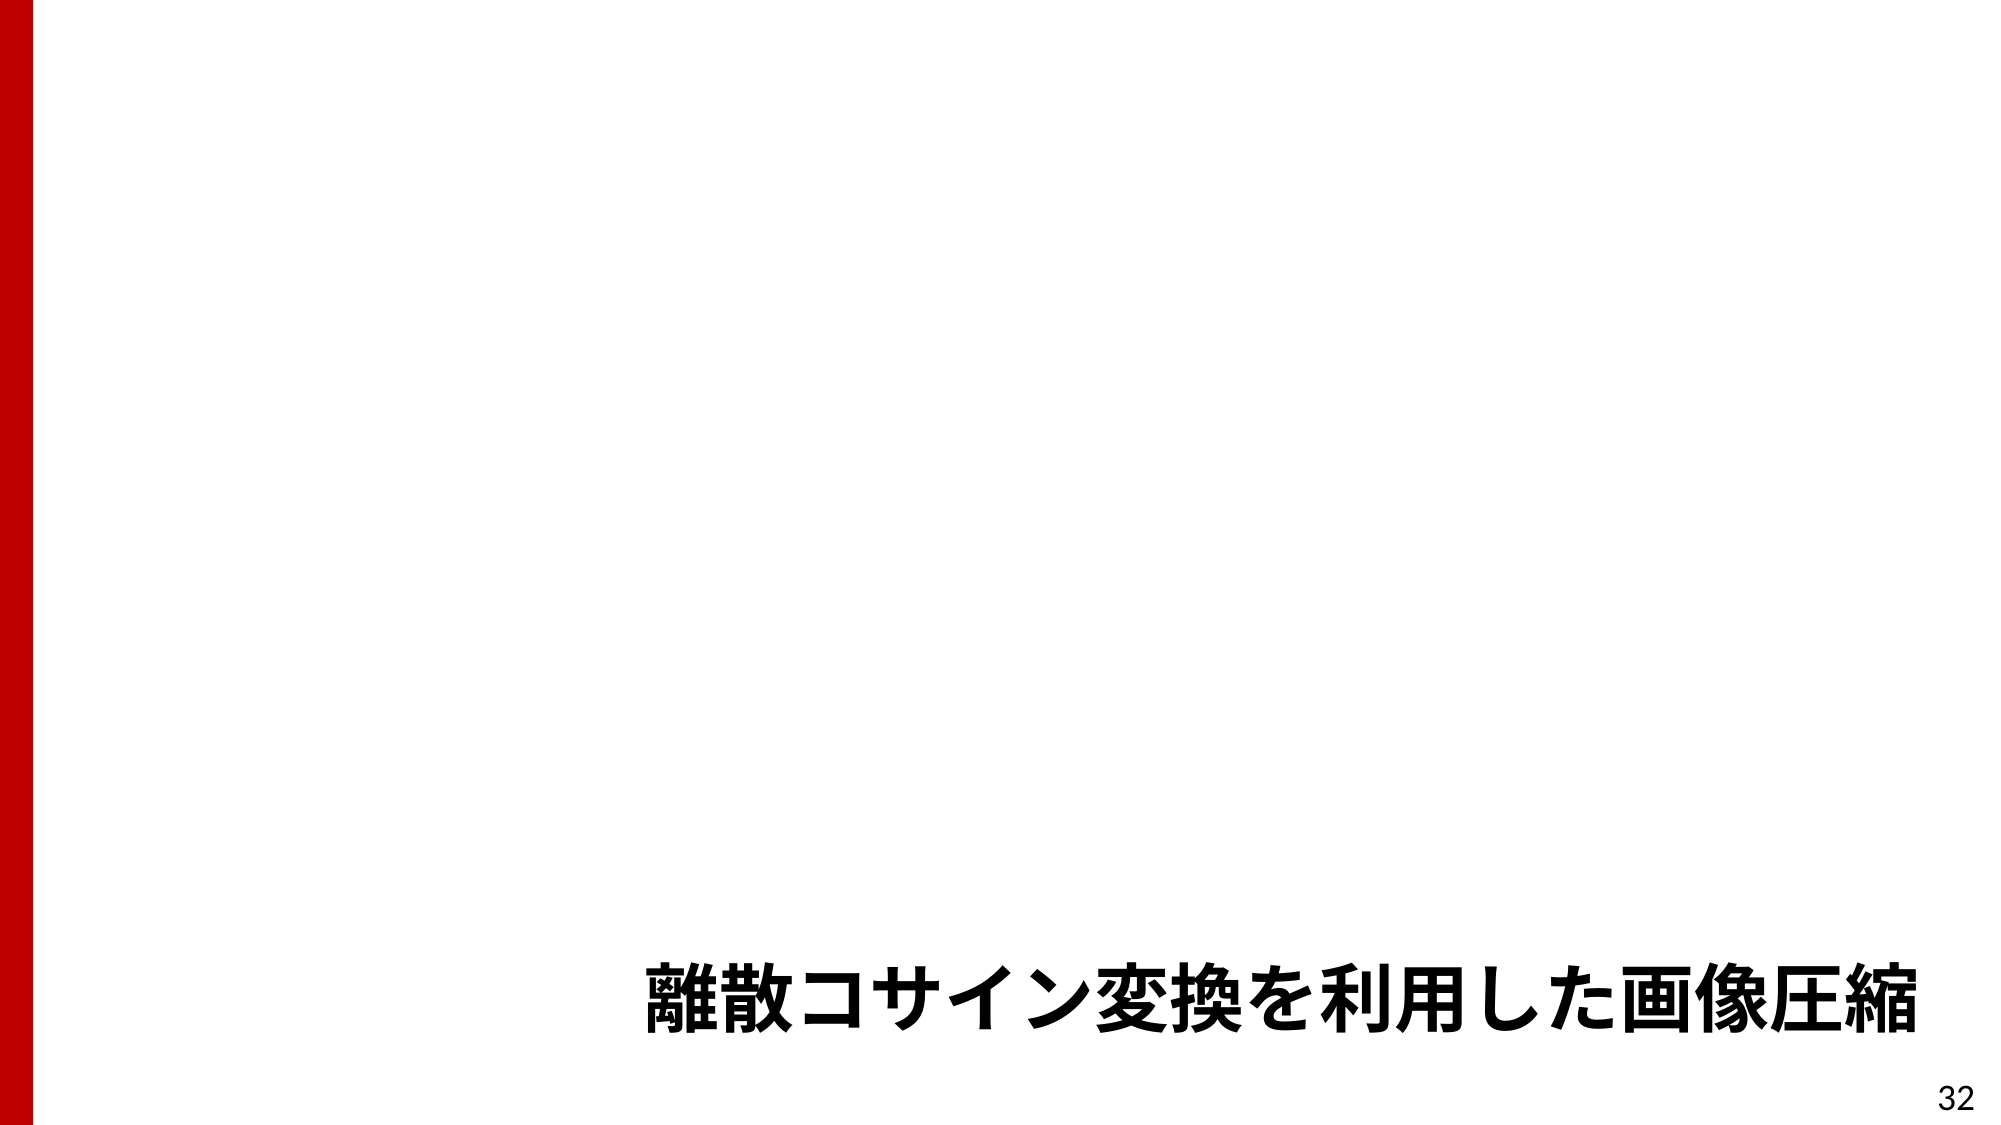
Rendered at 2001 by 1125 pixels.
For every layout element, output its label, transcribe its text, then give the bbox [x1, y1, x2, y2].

text_box 離散コサイン変換を利用した画像圧縮 [329, 959, 1935, 1046]
slide_number 32 [1539, 1065, 1990, 1125]
